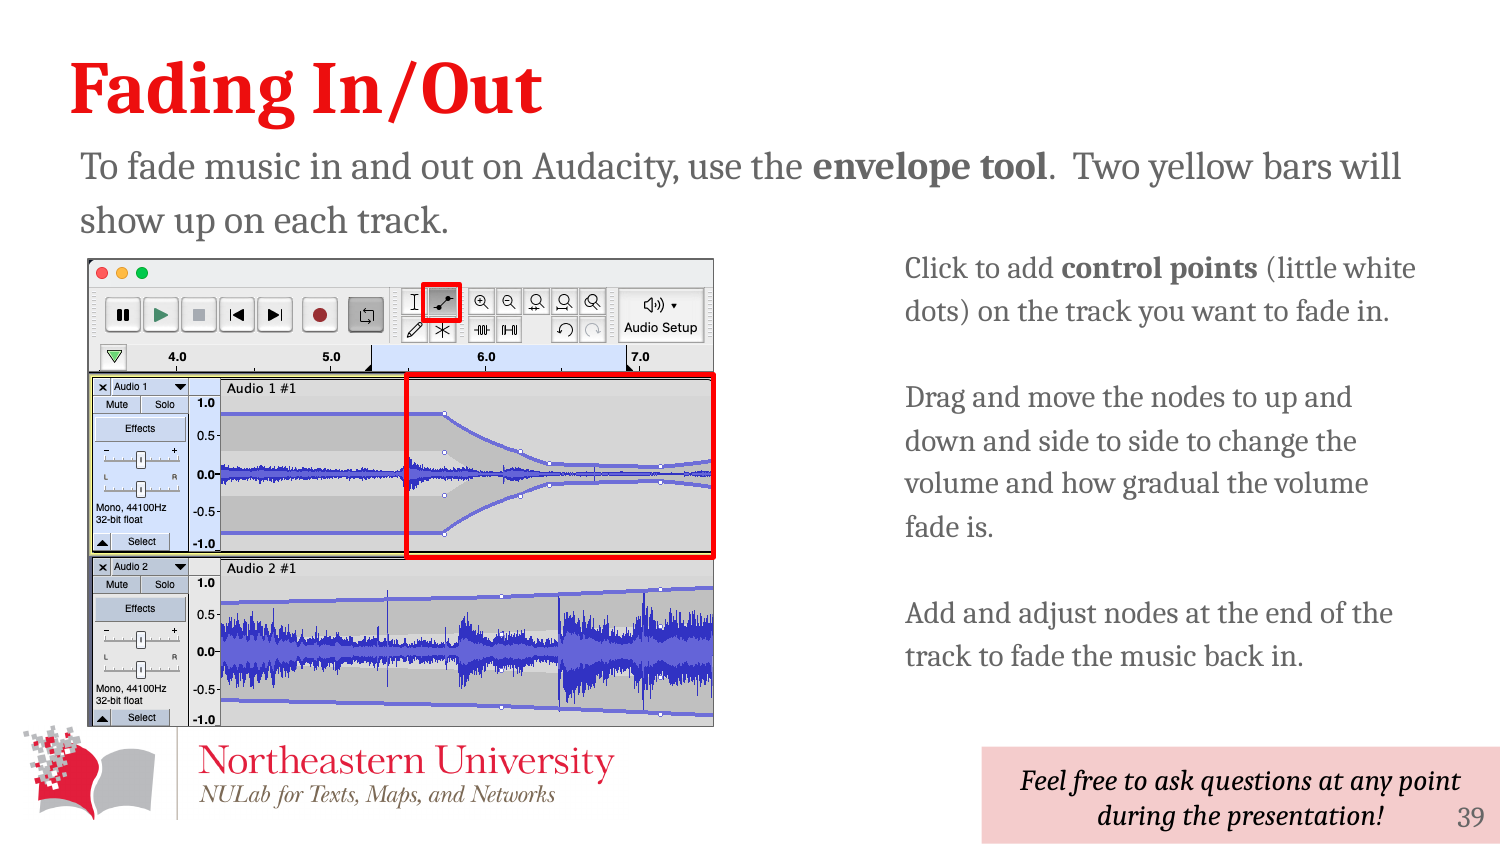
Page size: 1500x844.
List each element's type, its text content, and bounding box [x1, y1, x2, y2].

list To fade music in and out on Audacity, use the envelope tool. Two yellow bars will show up on each track. Click to add control points (little white dots) on the track you want to fade in. Drag and move the nodes to up and down and side to side to change the volume and how gradual the volume fade is. Add and adjust nodes at the end of the track to fade the music back in. [65, 117, 1435, 733]
title Fading In/Out [54, 23, 1331, 118]
text_box Feel free to ask questions at any point during the presentation! [981, 746, 1500, 844]
slide_number ‹#› [1410, 784, 1500, 844]
picture [23, 259, 714, 821]
